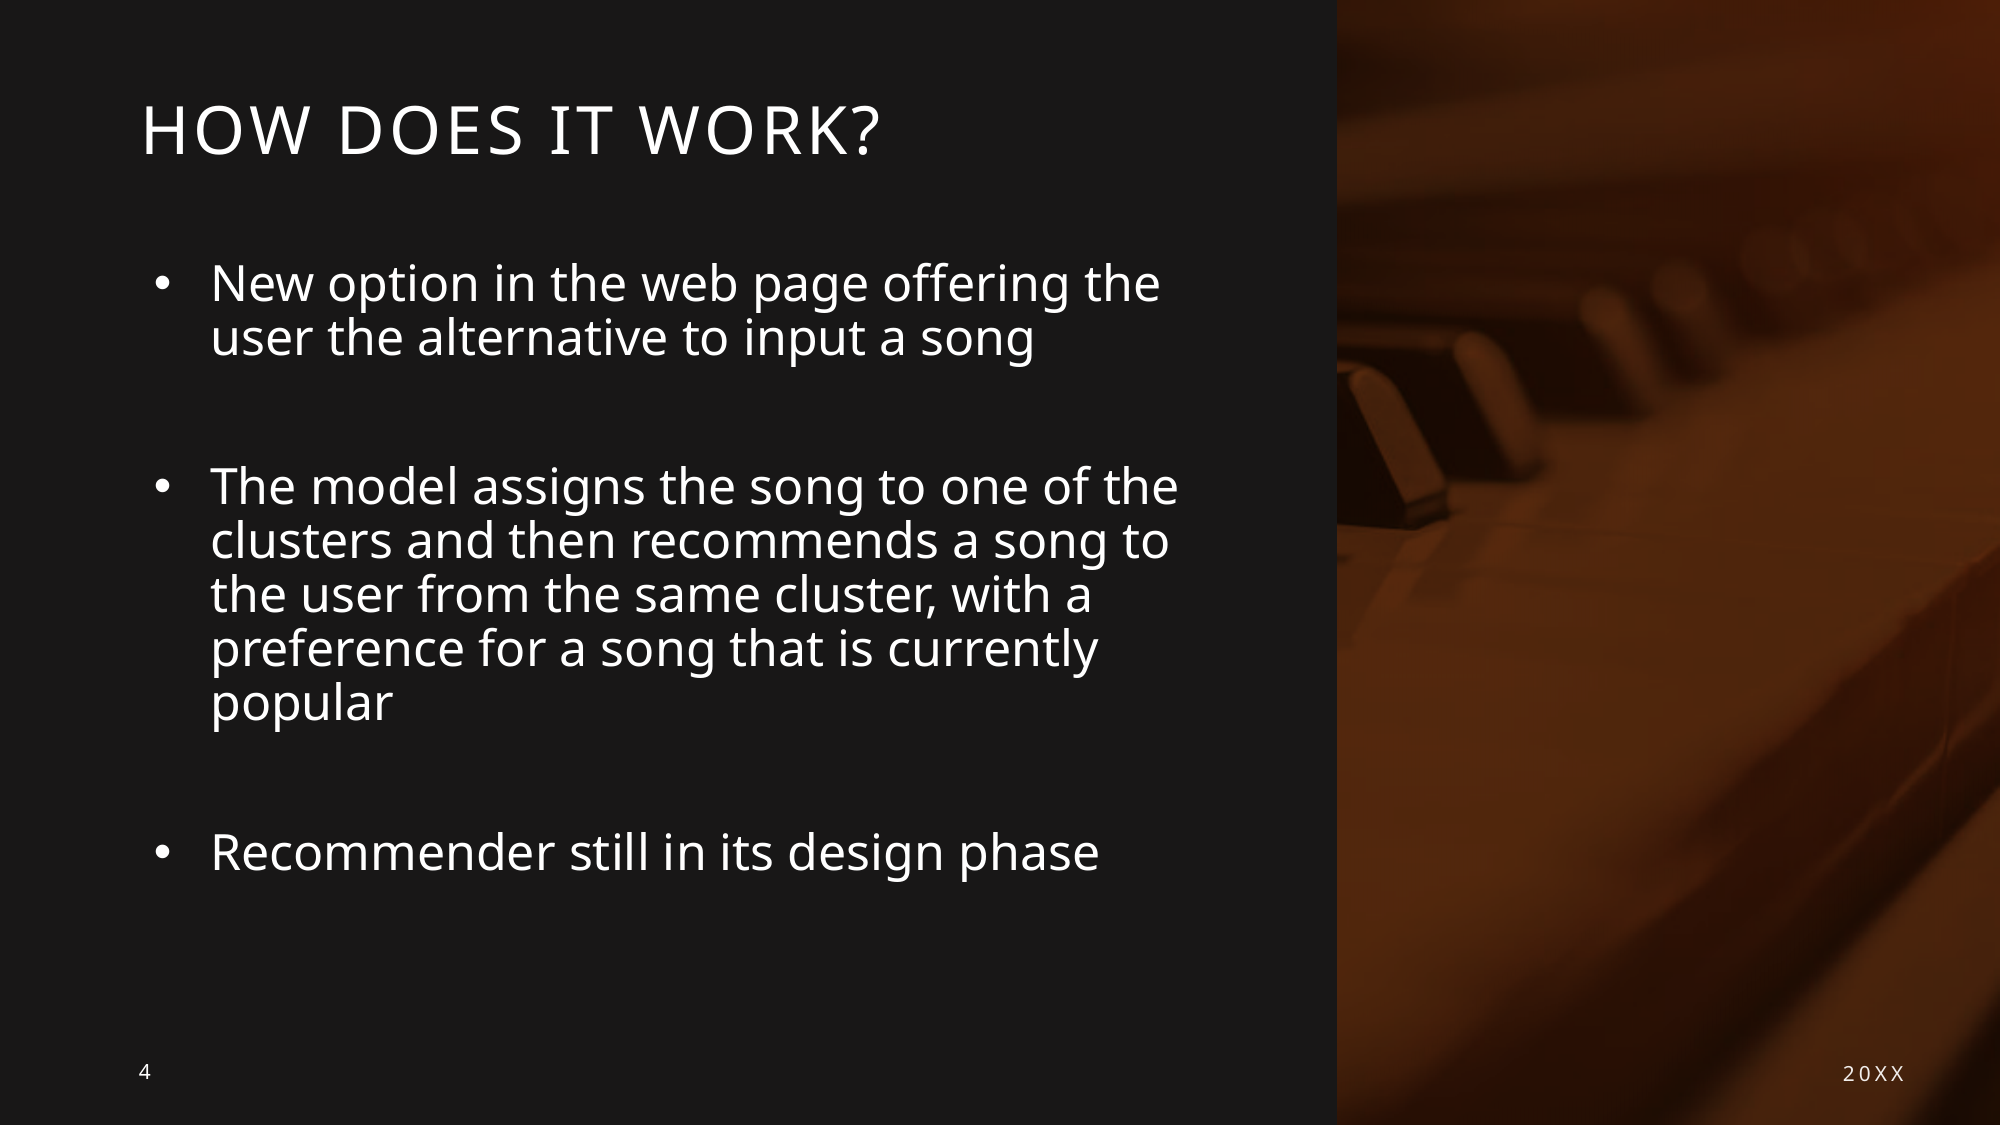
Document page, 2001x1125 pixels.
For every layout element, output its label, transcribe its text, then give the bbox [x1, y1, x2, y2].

slide_number 4 [123, 1042, 574, 1103]
title How does it work? [125, 89, 1294, 171]
list New option in the web page offering the user the alternative to input a song The model assigns the song to one of the clusters and then recommends a song to the user from the same cluster, with a preference for a song that is currently popular Recommender still in its design phase [139, 250, 1198, 928]
picture [1337, 0, 2000, 1125]
